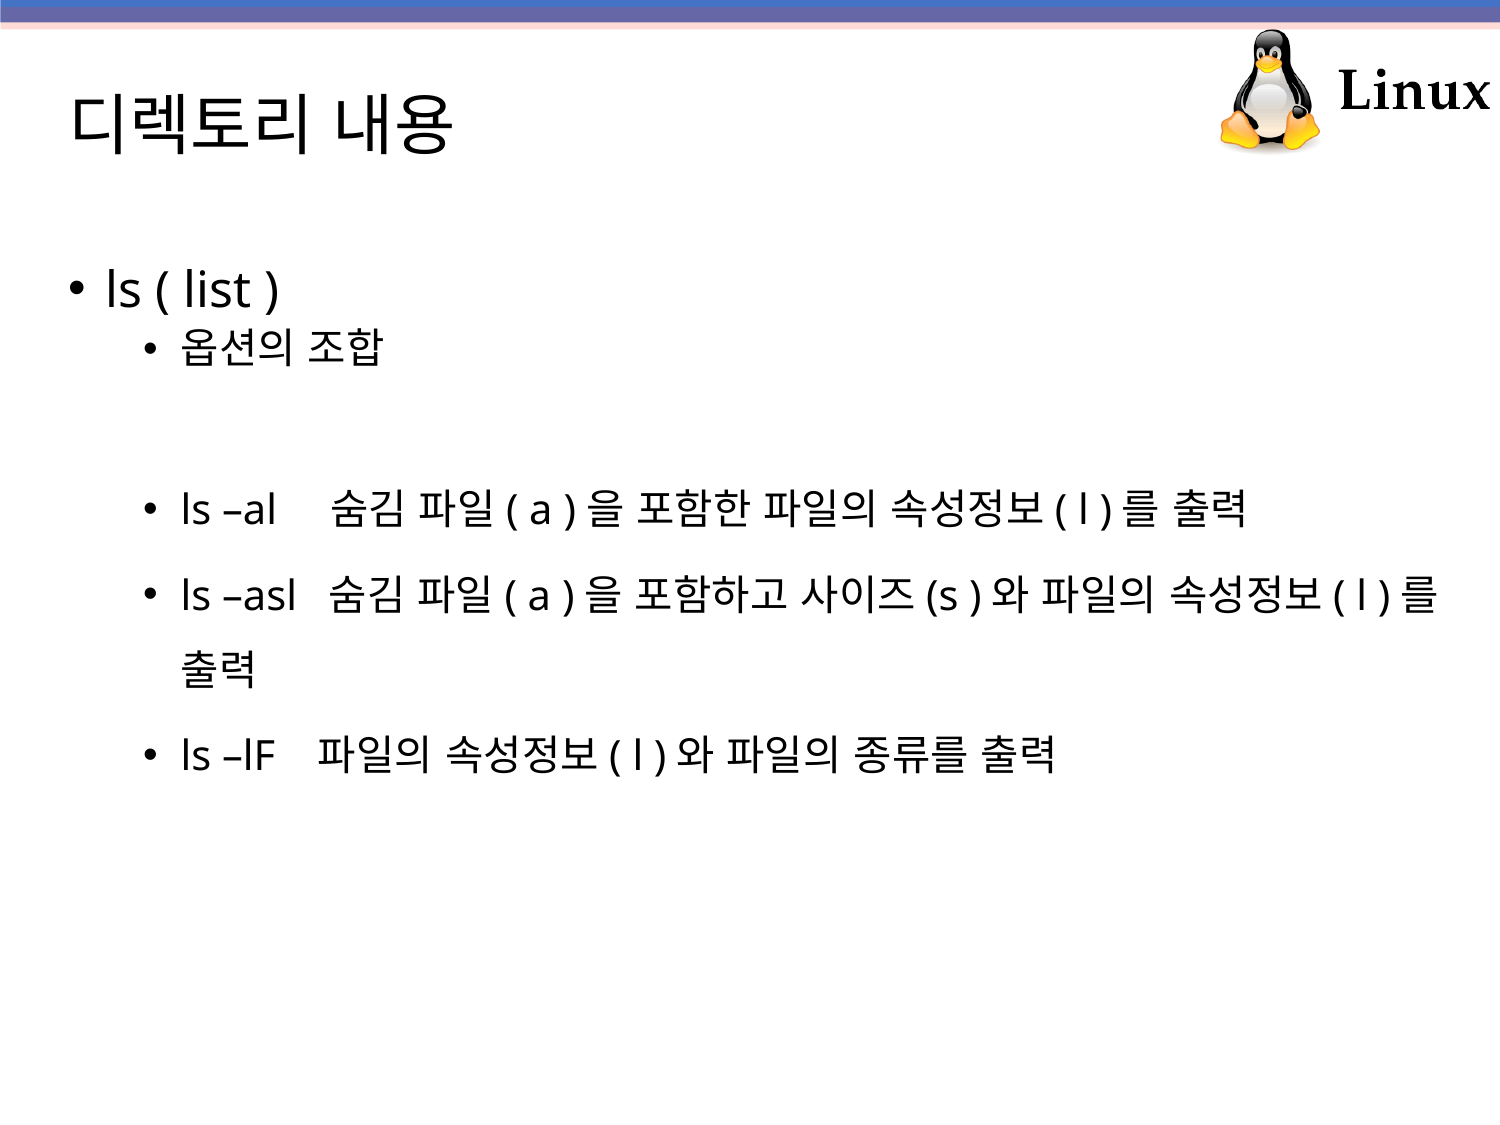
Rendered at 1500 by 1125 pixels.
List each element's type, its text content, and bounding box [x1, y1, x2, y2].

picture [1210, 30, 1498, 162]
list ls ( list ) 옵션의 조합 ls –al 숨김 파일( a )을 포함한 파일의 속성정보( l )를 출력 ls –asl 숨김 파일( a )을 포함하고 사이즈(s )와 파일의 속성정보( l )를 출력 ls –lF 파일의 속성정보( l )와 파일의 종류를 출력 [53, 219, 1471, 1014]
title 디렉토리 내용 [53, 59, 1436, 197]
